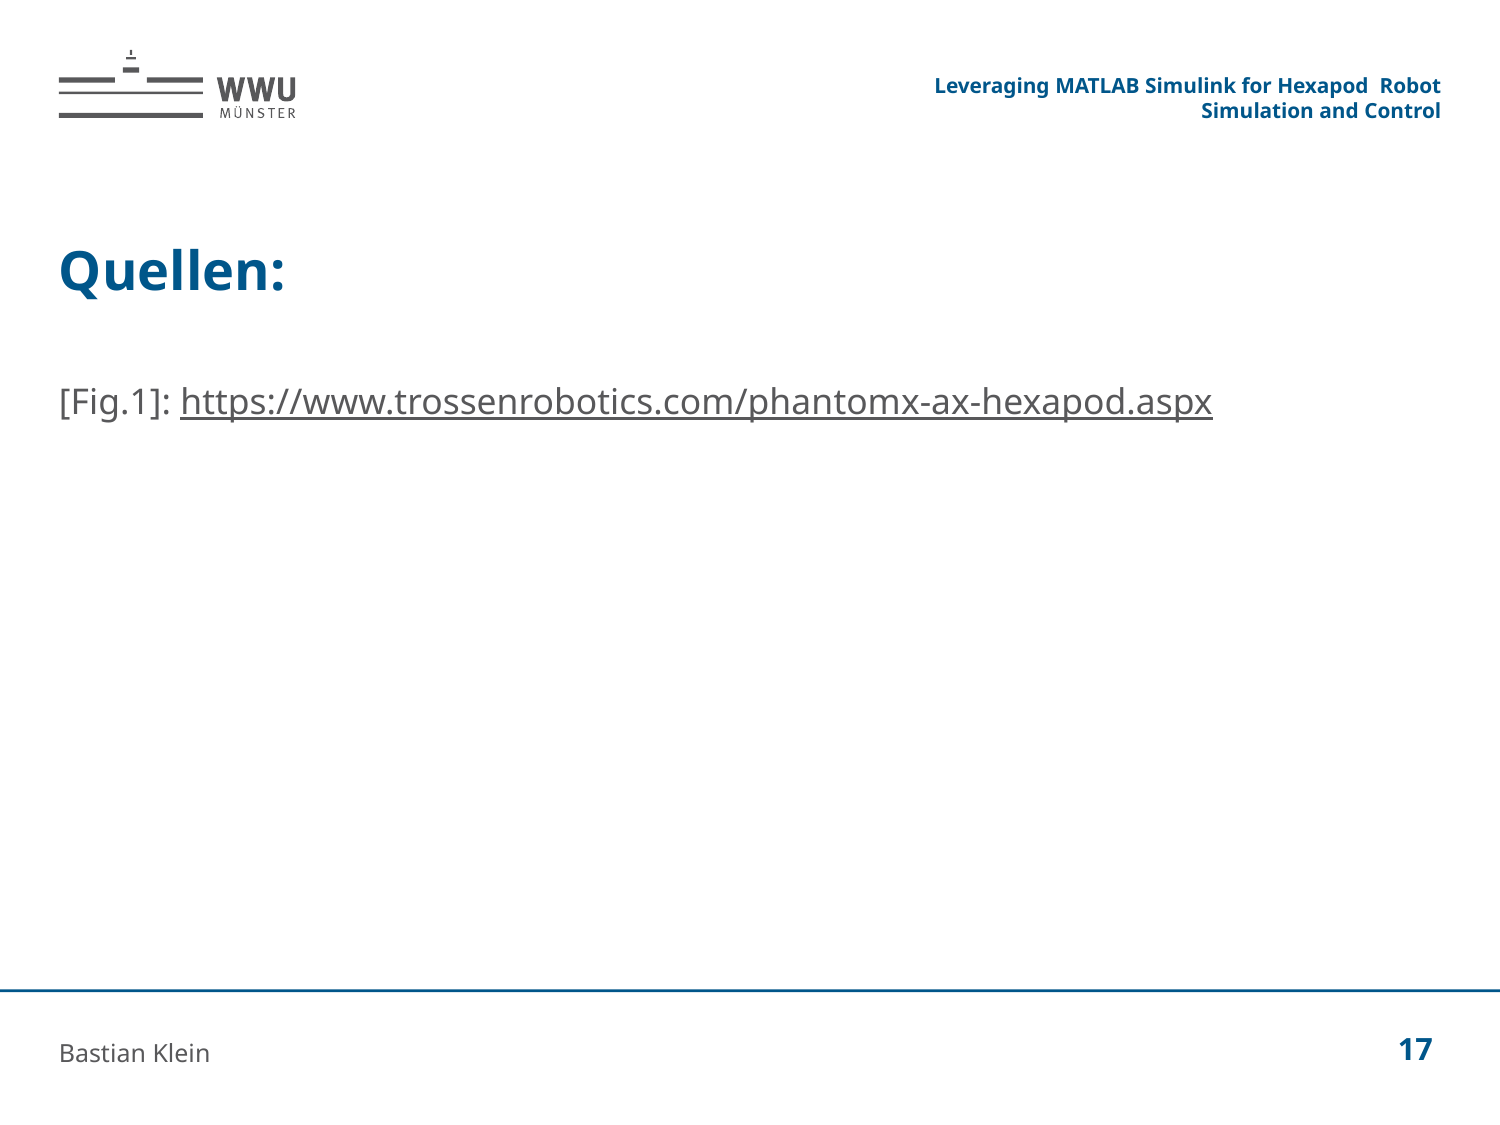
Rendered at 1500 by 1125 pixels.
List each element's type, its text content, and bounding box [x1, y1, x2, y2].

slide_number Leveraging MATLAB Simulink for Hexapod Robot Simulation and Control [927, 63, 1442, 123]
footer Bastian Klein [59, 1012, 910, 1072]
slide_number 17 [1322, 1012, 1441, 1072]
title Quellen: [59, 235, 1442, 331]
list [Fig.1]: https://www.trossenrobotics.com/phantomx-ax-hexapod.aspx [58, 375, 1441, 943]
